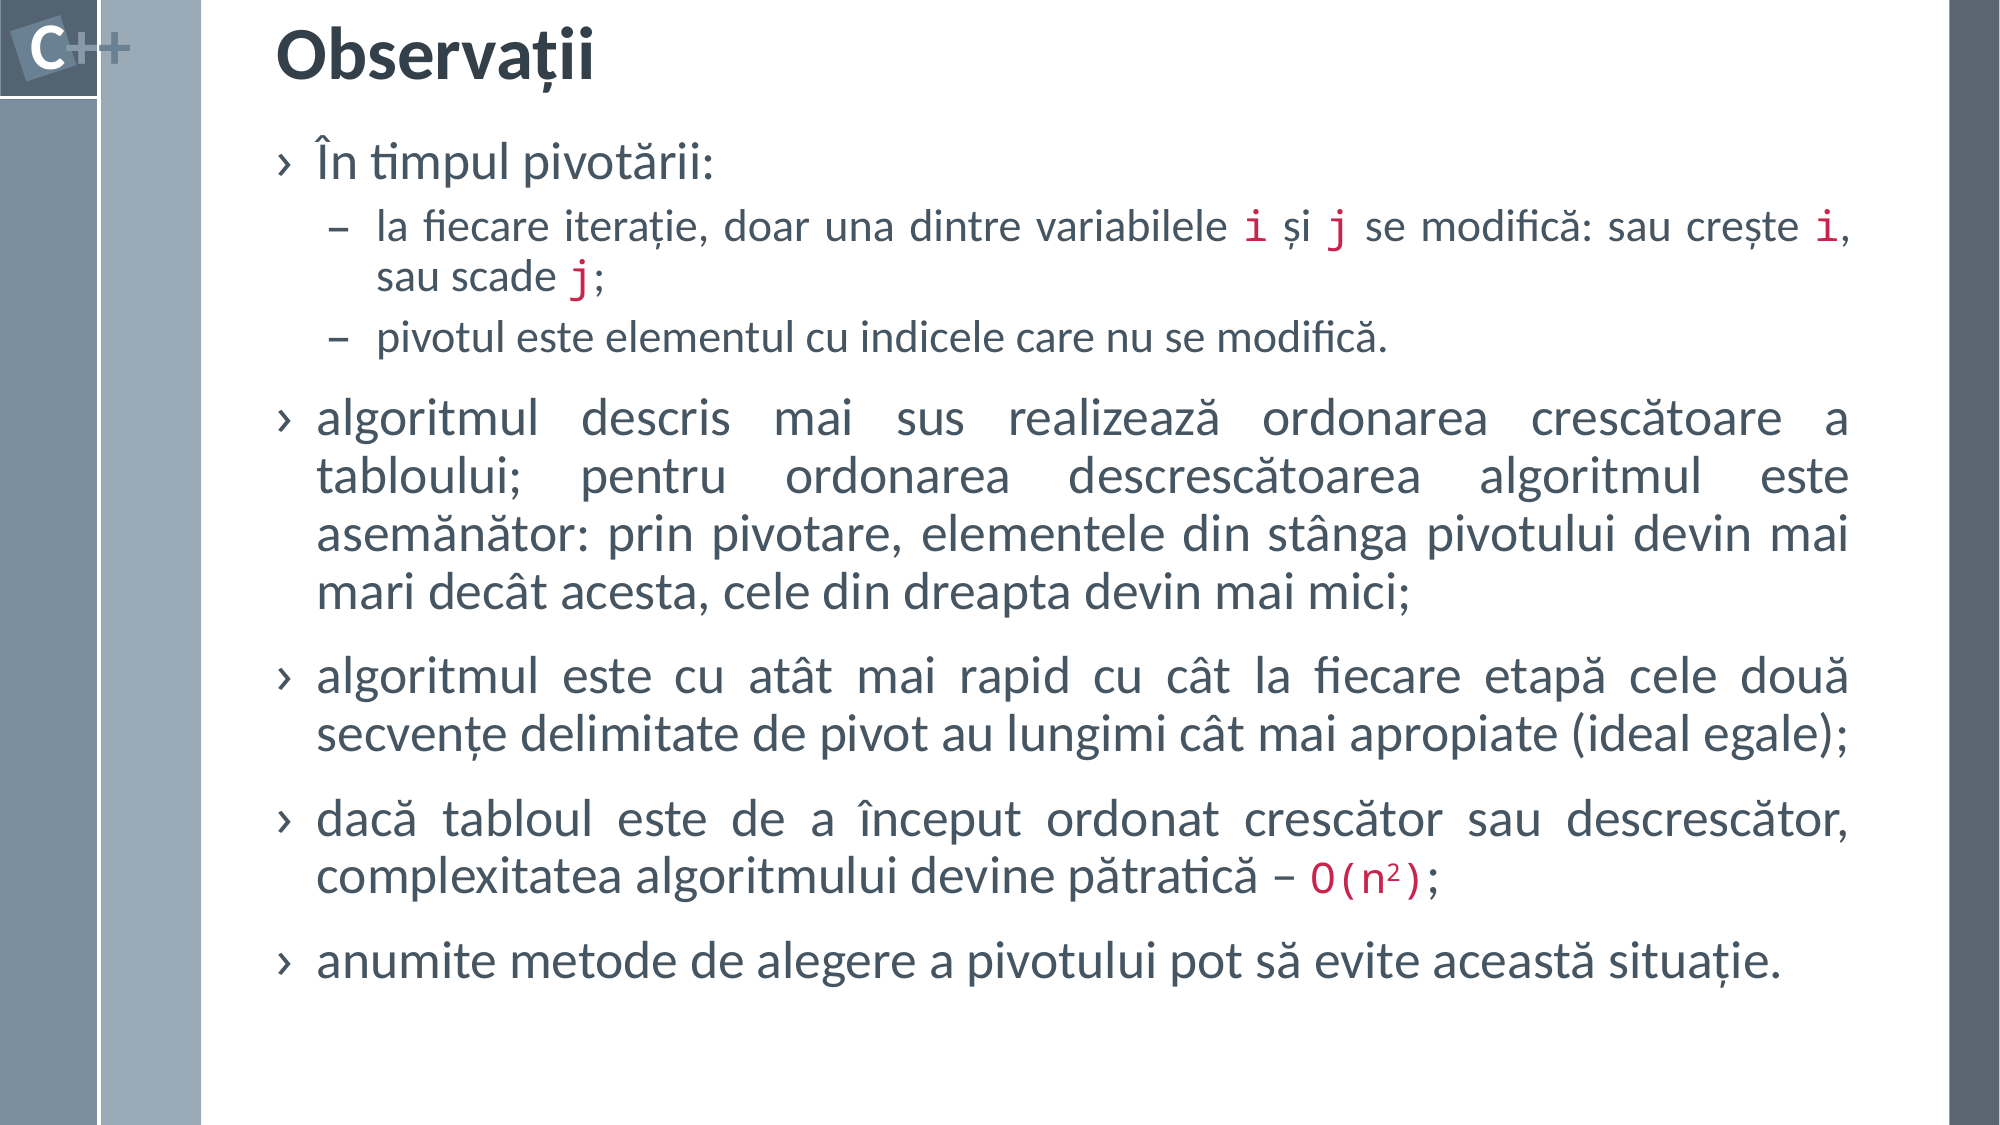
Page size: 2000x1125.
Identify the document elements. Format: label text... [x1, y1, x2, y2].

title Observații [261, 7, 1867, 104]
list În timpul pivotării: la fiecare iterație, doar una dintre variabilele i și j se modifică: sau crește i, sau scade j; pivotul este elementul cu indicele care nu se modifică. algoritmul descris mai sus realizează ordonarea crescătoare a tabloului; pentru ordonarea descrescătoarea algoritmul este asemănător: prin pivotare, elementele din stânga pivotului devin mai mari decât acesta, cele din dreapta devin mai mici; algoritmul este cu atât mai rapid cu cât la fiecare etapă cele două secvențe delimitate de pivot au lungimi cât mai apropiate (ideal egale); dacă tabloul este de a început ordonat crescător sau descrescător, complexitatea algoritmului devine pătratică – O(n2); anumite metode de alegere a pivotului pot să evite această situație. [261, 125, 1867, 1013]
